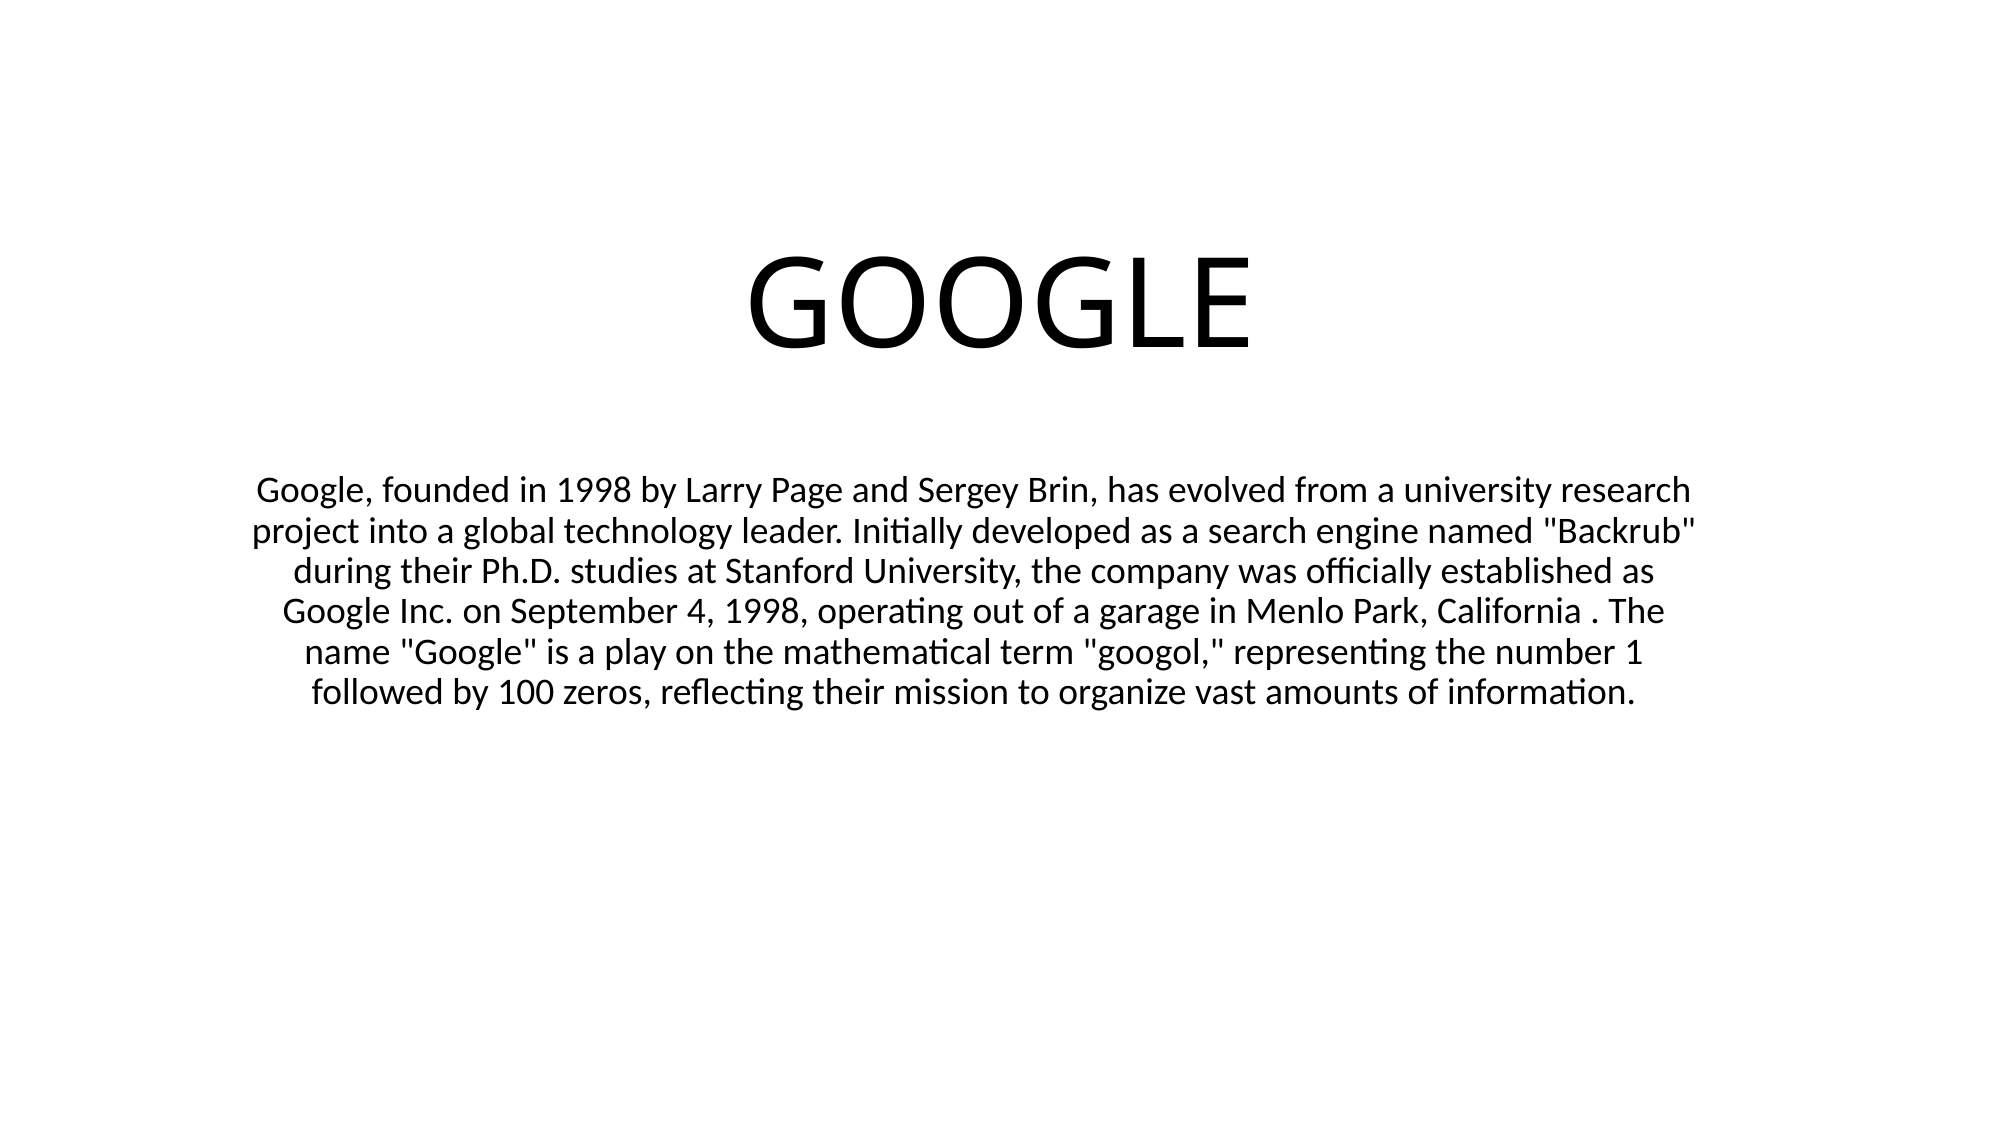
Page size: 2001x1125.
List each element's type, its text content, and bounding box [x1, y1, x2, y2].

subtitle ​Google, founded in 1998 by Larry Page and Sergey Brin, has evolved from a university research project into a global technology leader. Initially developed as a search engine named "Backrub" during their Ph.D. studies at Stanford University, the company was officially established as Google Inc. on September 4, 1998, operating out of a garage in Menlo Park, California . The name "Google" is a play on the mathematical term "googol," representing the number 1 followed by 100 zeros, reflecting their mission to organize vast amounts of information.​ [223, 462, 1724, 735]
title GOOGLE [249, 184, 1750, 383]
